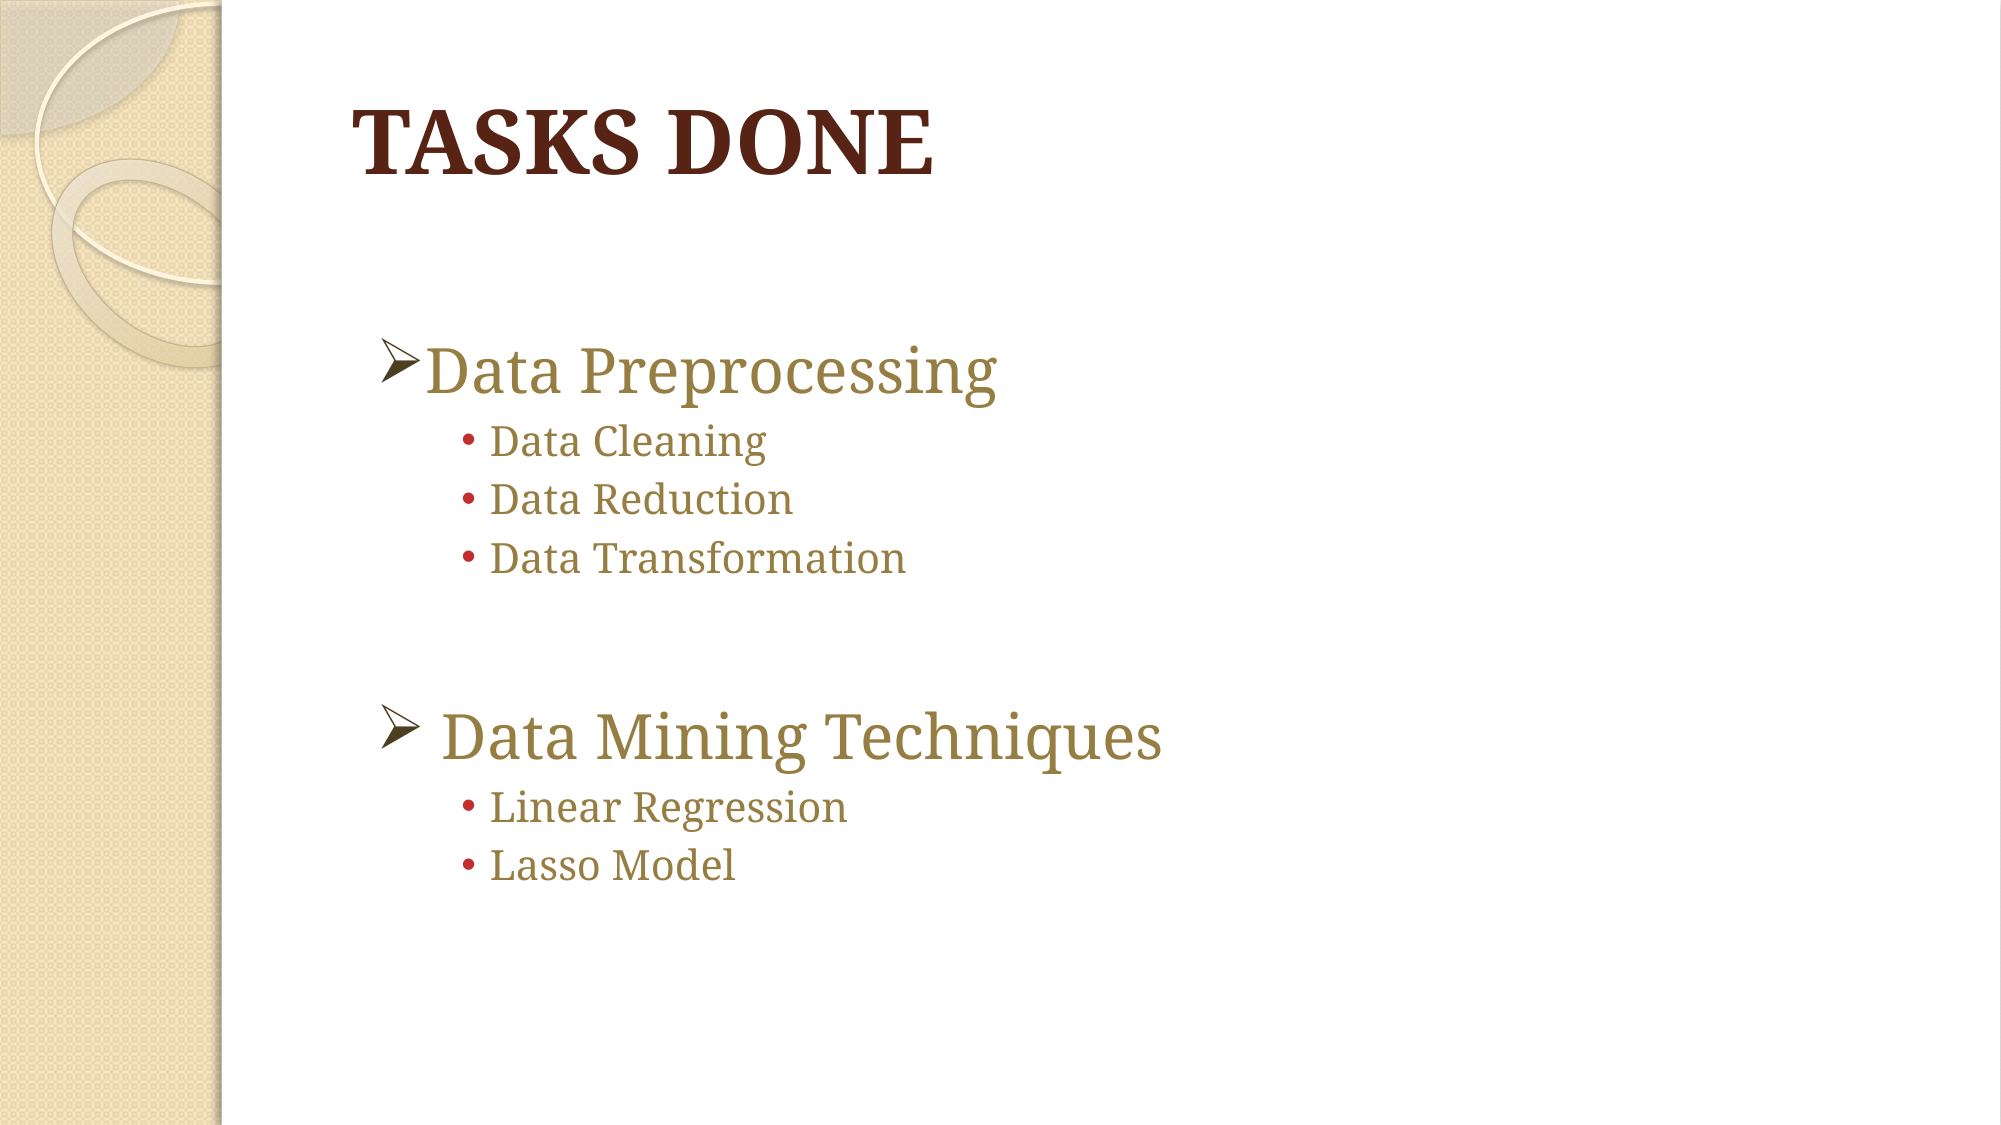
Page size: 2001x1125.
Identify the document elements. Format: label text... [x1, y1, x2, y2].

title TASKS DONE [313, 45, 1954, 233]
list Data Preprocessing Data Cleaning Data Reduction Data Transformation Data Mining Techniques Linear Regression Lasso Model [295, 237, 1665, 935]
